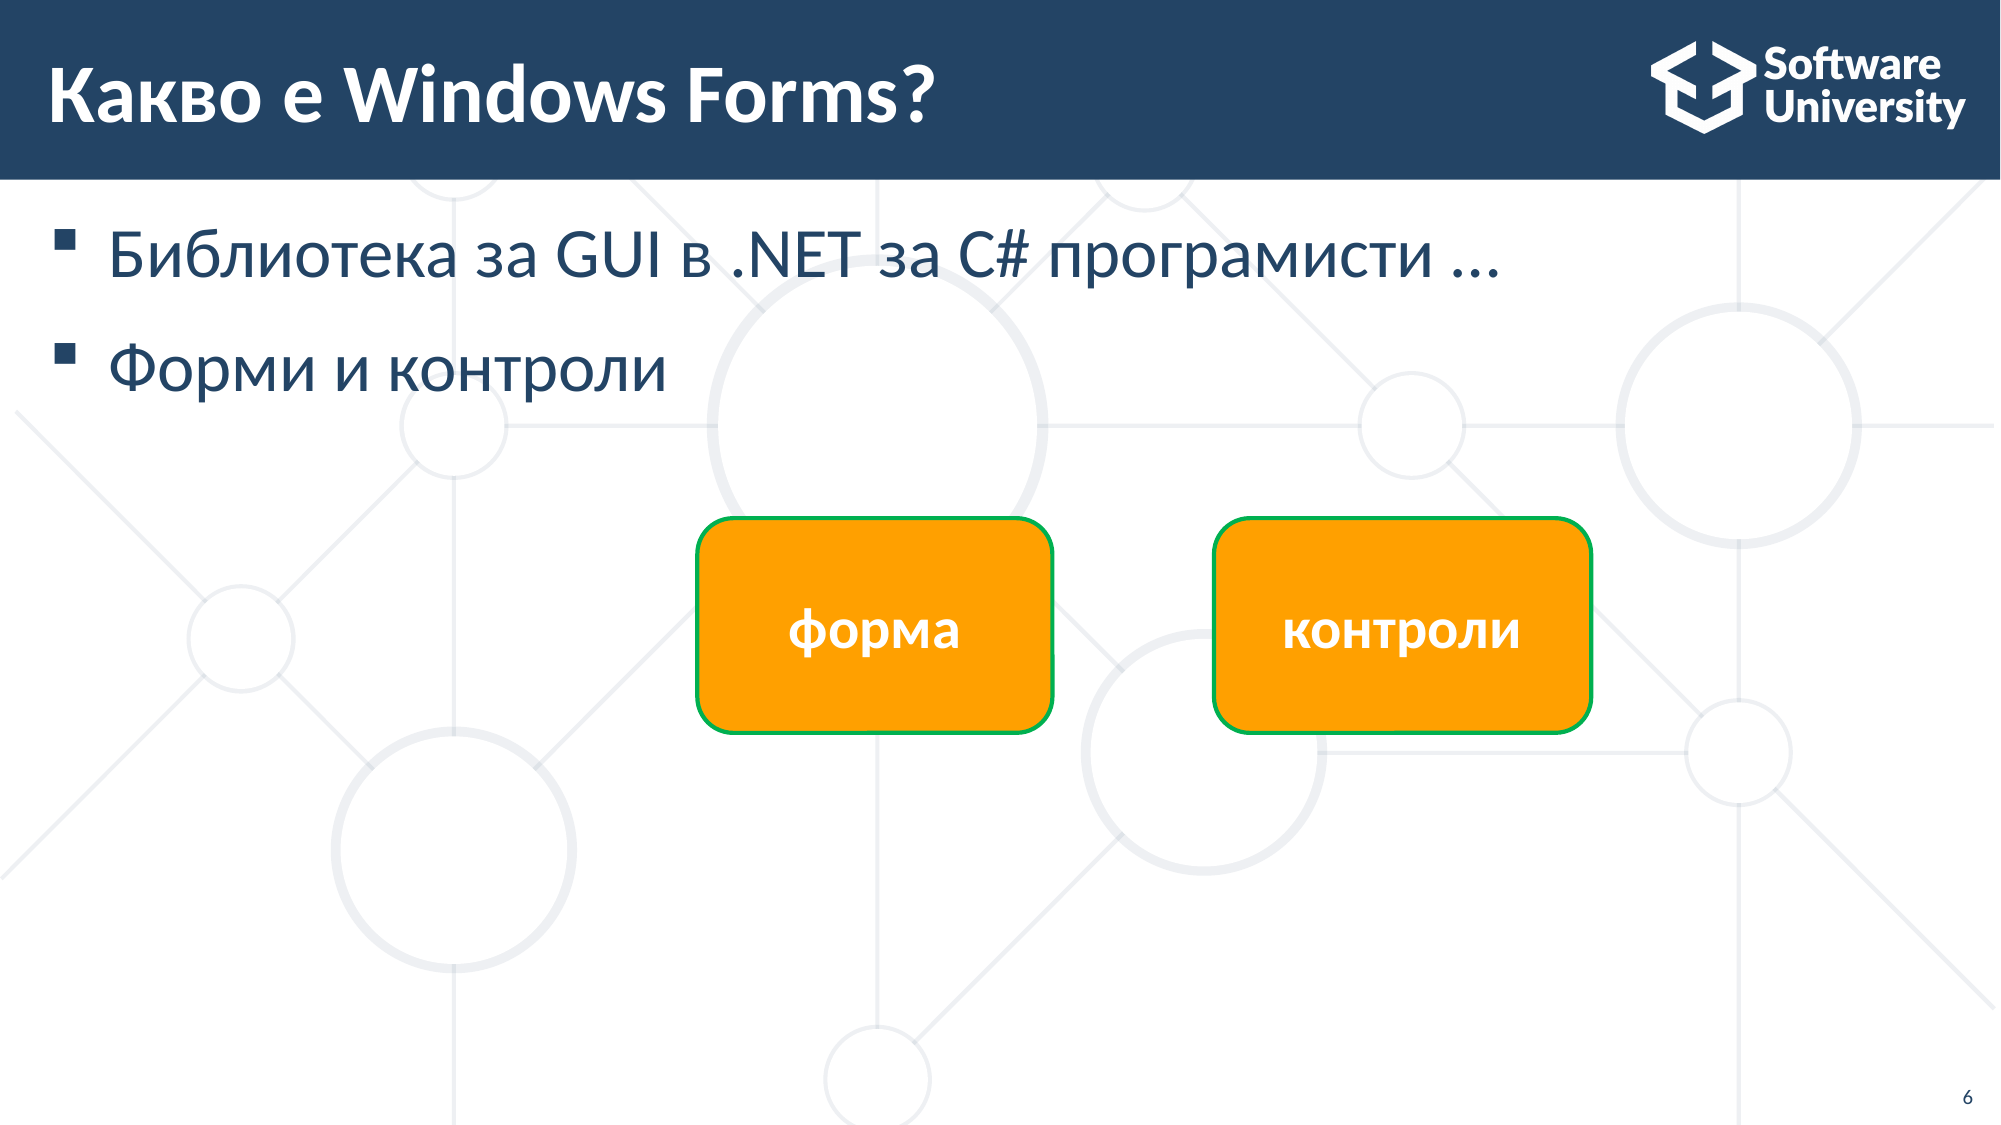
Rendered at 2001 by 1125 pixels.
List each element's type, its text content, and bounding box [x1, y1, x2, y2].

list Библиотека за GUI в .NET за C# програмисти … Форми и контроли [31, 196, 1970, 1104]
text_box форма [695, 516, 1055, 735]
slide_number 6 [1927, 1067, 1989, 1117]
text_box контроли [1211, 516, 1594, 735]
title Какво е Windows Forms? [31, 16, 1625, 162]
picture [1651, 41, 1966, 134]
